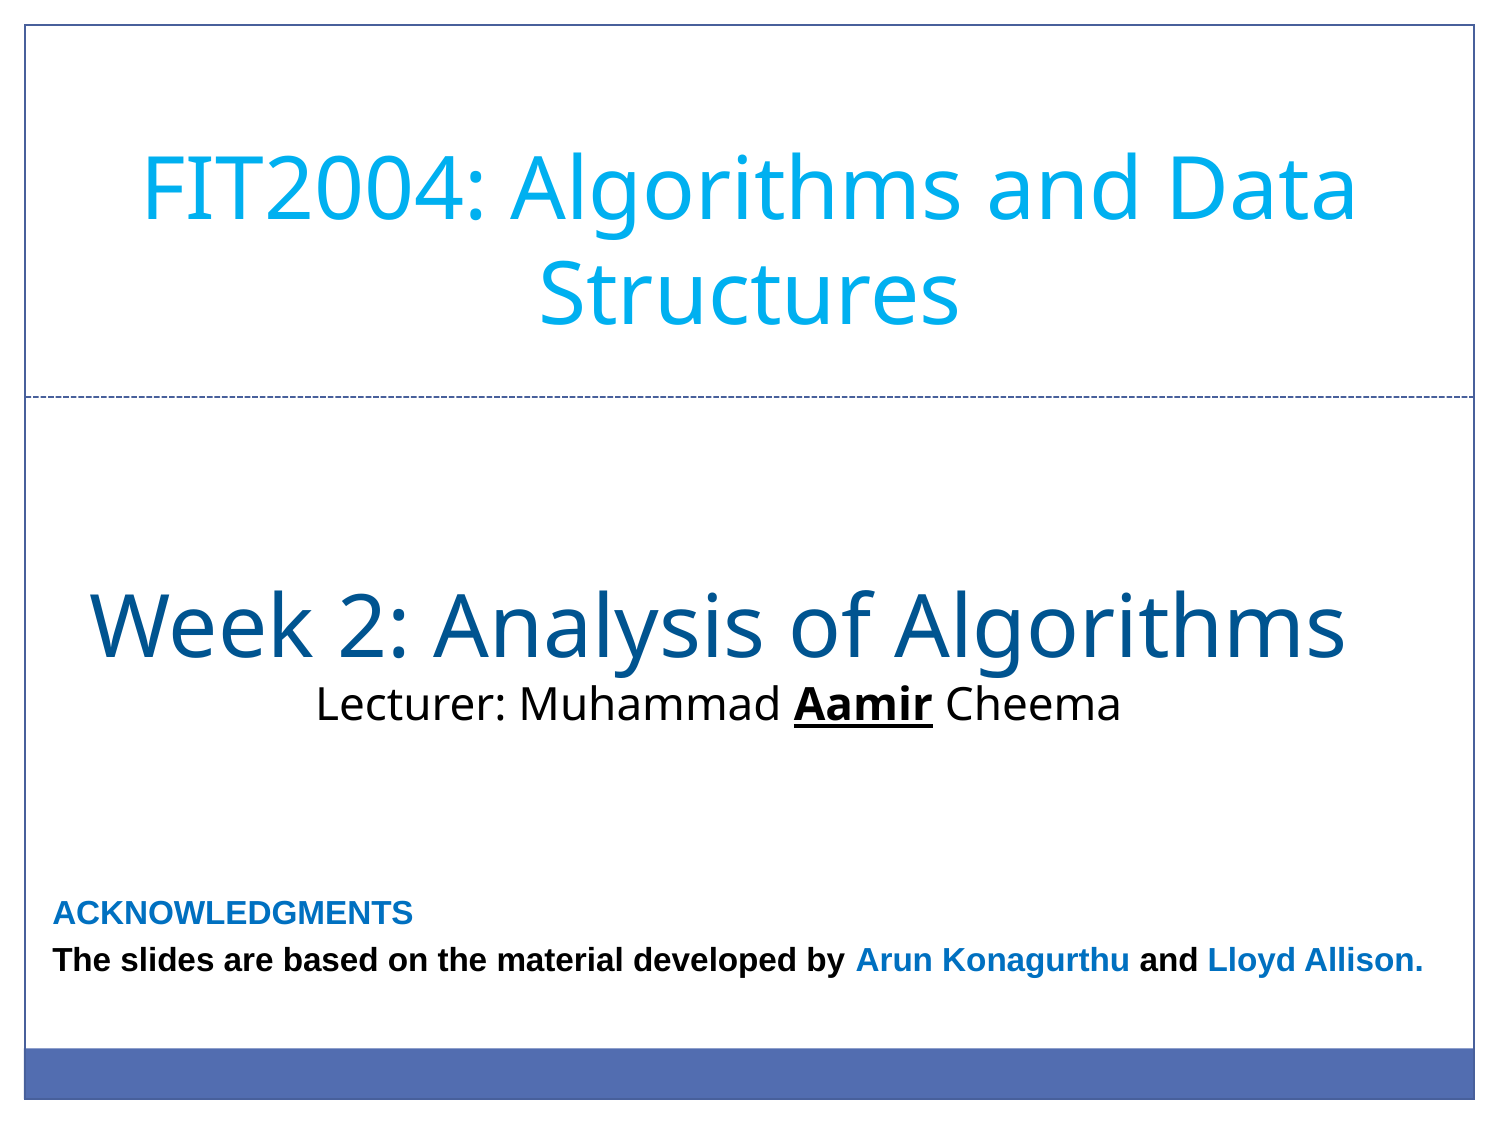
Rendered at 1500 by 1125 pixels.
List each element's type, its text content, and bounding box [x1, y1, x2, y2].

title FIT2004: Algorithms and Data Structures [112, 62, 1388, 350]
text_box Week 2: Analysis of Algorithms Lecturer: Muhammad Aamir Cheema [0, 449, 1438, 738]
subtitle acknowledgmentS The slides are based on the material developed by Arun Konagurthu and Lloyd Allison. [37, 837, 1463, 1025]
